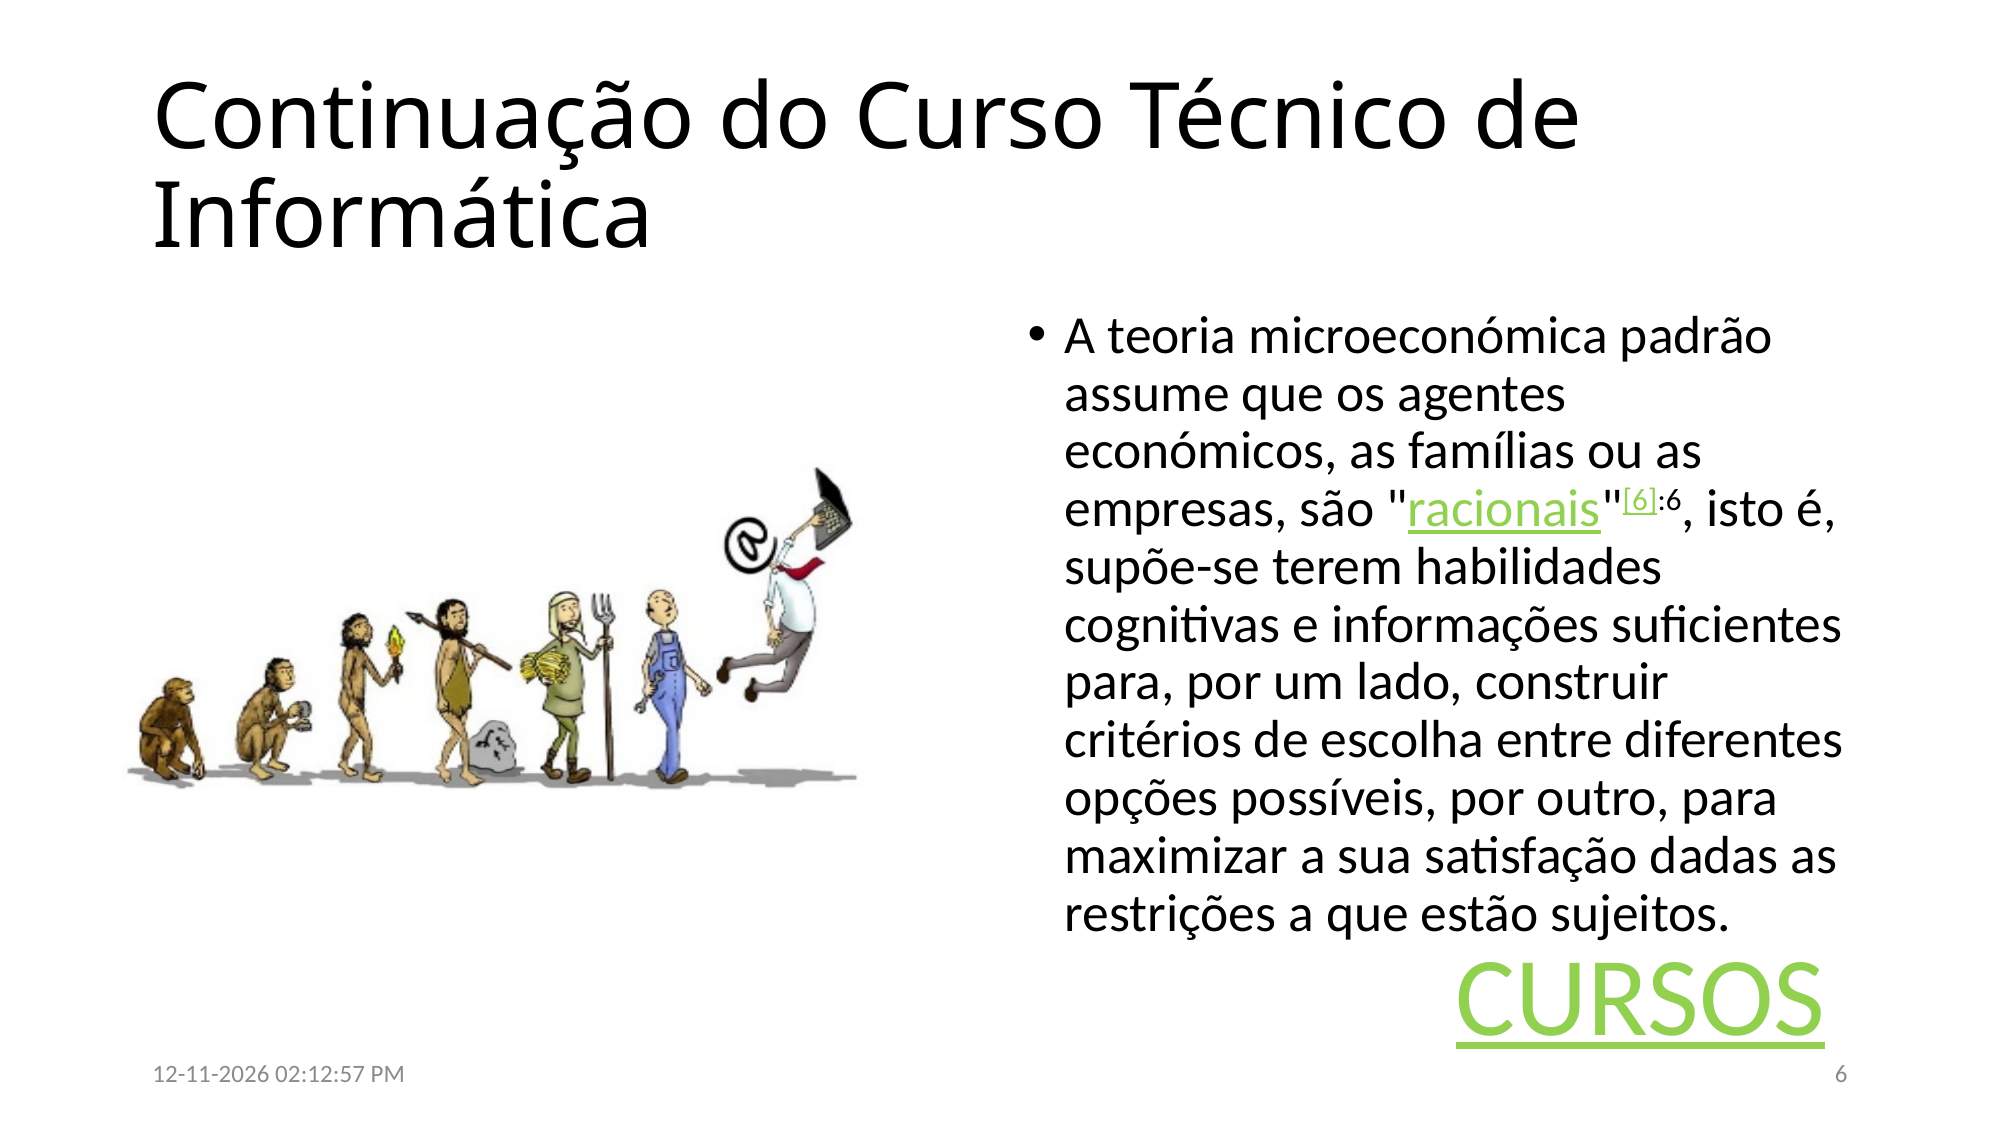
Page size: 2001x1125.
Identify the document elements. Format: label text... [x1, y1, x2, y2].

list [122, 461, 865, 791]
text_box CURSOS [1440, 915, 1841, 1042]
title Continuação do Curso Técnico de Informática [137, 59, 1863, 278]
list A teoria microeconómica padrão assume que os agentes económicos, as famílias ou as empresas, são "racionais"[6]:6, isto é, supõe-se terem habilidades cognitivas e informações suficientes para, por um lado, construir critérios de escolha entre diferentes opções possíveis, por outro, para maximizar a sua satisfação dadas as restrições a que estão sujeitos. [1012, 299, 1863, 1014]
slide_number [137, 1042, 588, 1103]
slide_number 5 [1412, 1042, 1863, 1103]
